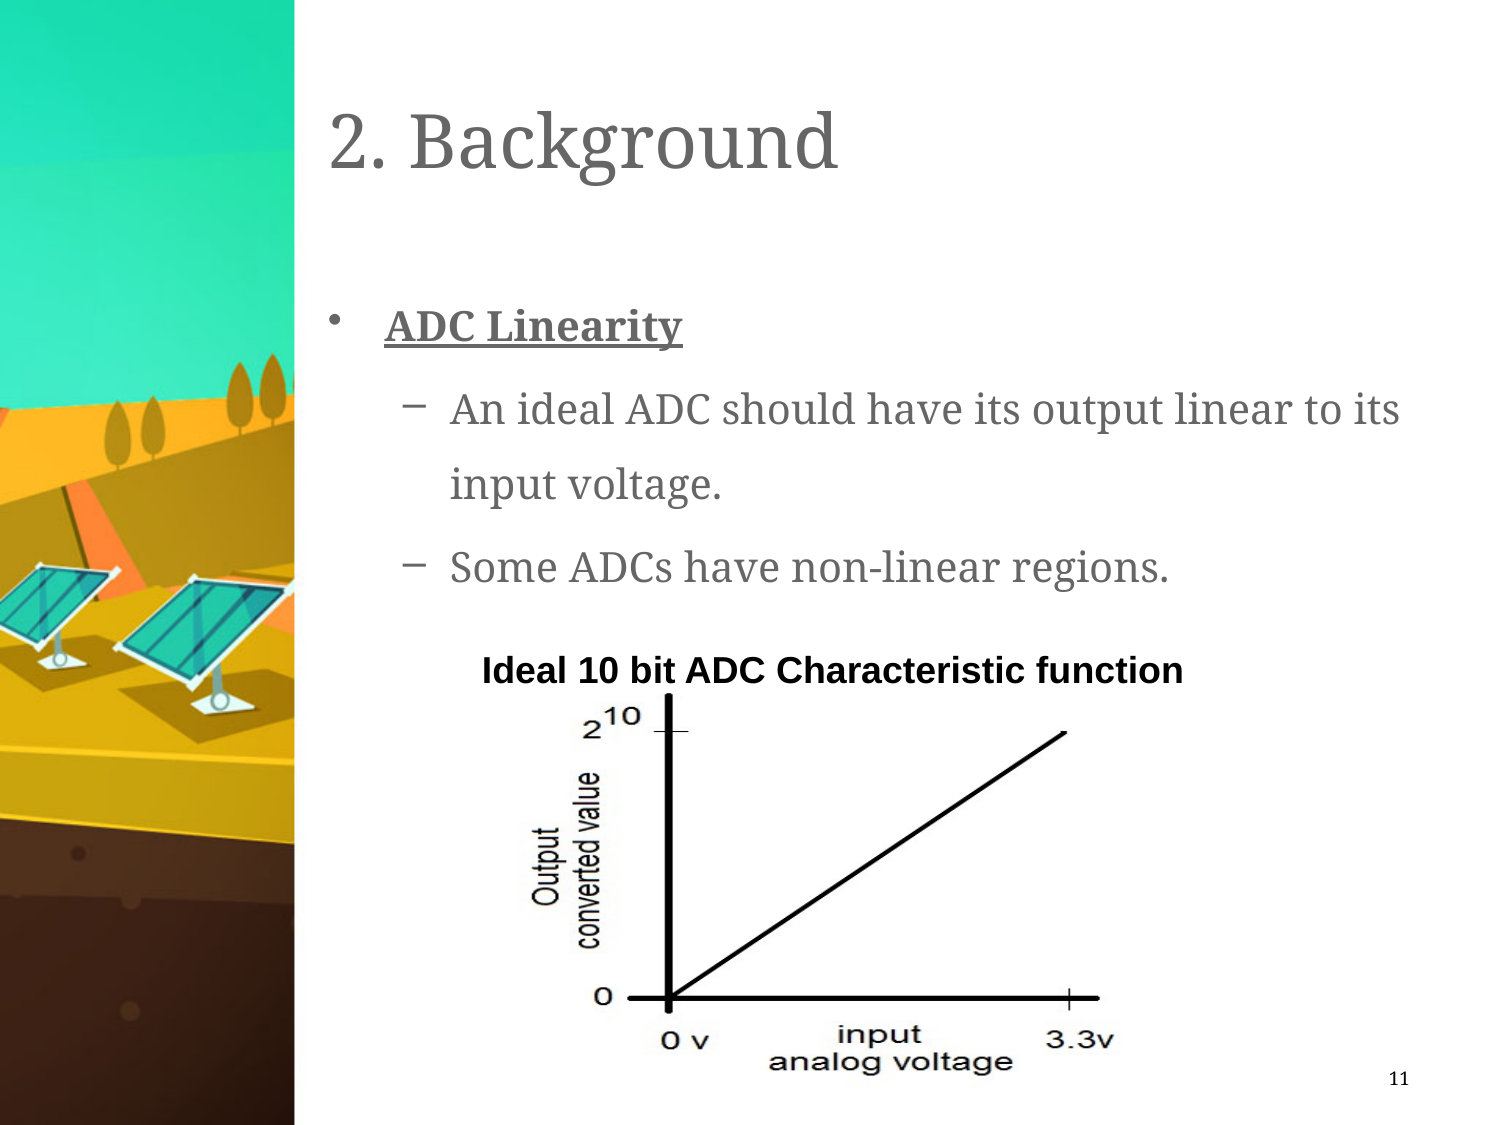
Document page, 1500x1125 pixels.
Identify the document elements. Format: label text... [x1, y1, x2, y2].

title 2. Background [312, 45, 1424, 233]
slide_number 11 [1176, 1058, 1425, 1103]
text_box Ideal 10 bit ADC Characteristic function [444, 638, 1233, 699]
list ADC Linearity An ideal ADC should have its output linear to its input voltage. Some ADCs have non-linear regions. [312, 267, 1425, 1010]
picture [0, 0, 1500, 1125]
